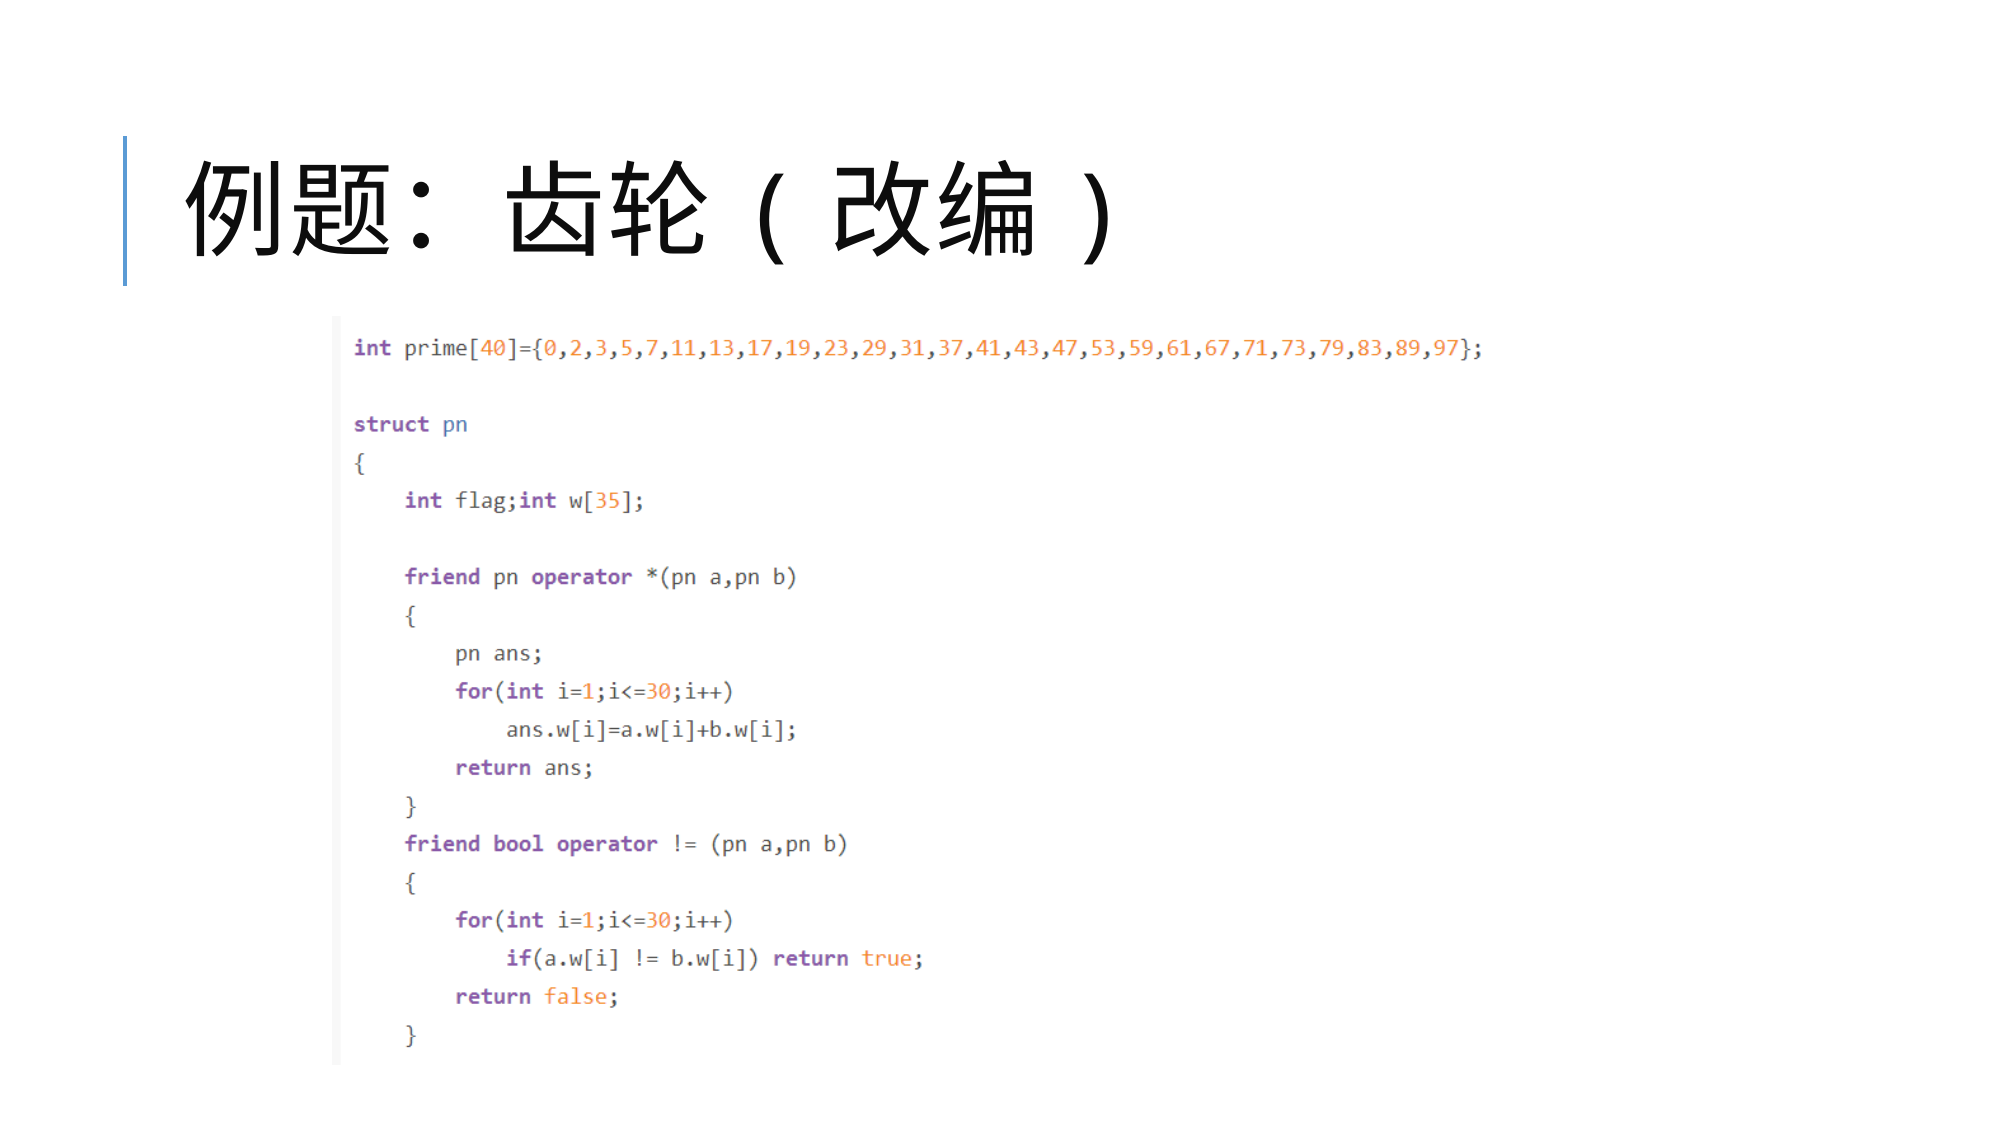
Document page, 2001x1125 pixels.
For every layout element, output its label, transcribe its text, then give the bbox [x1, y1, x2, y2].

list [331, 315, 1520, 1065]
title 例题：齿轮(改编) [168, 96, 1763, 342]
